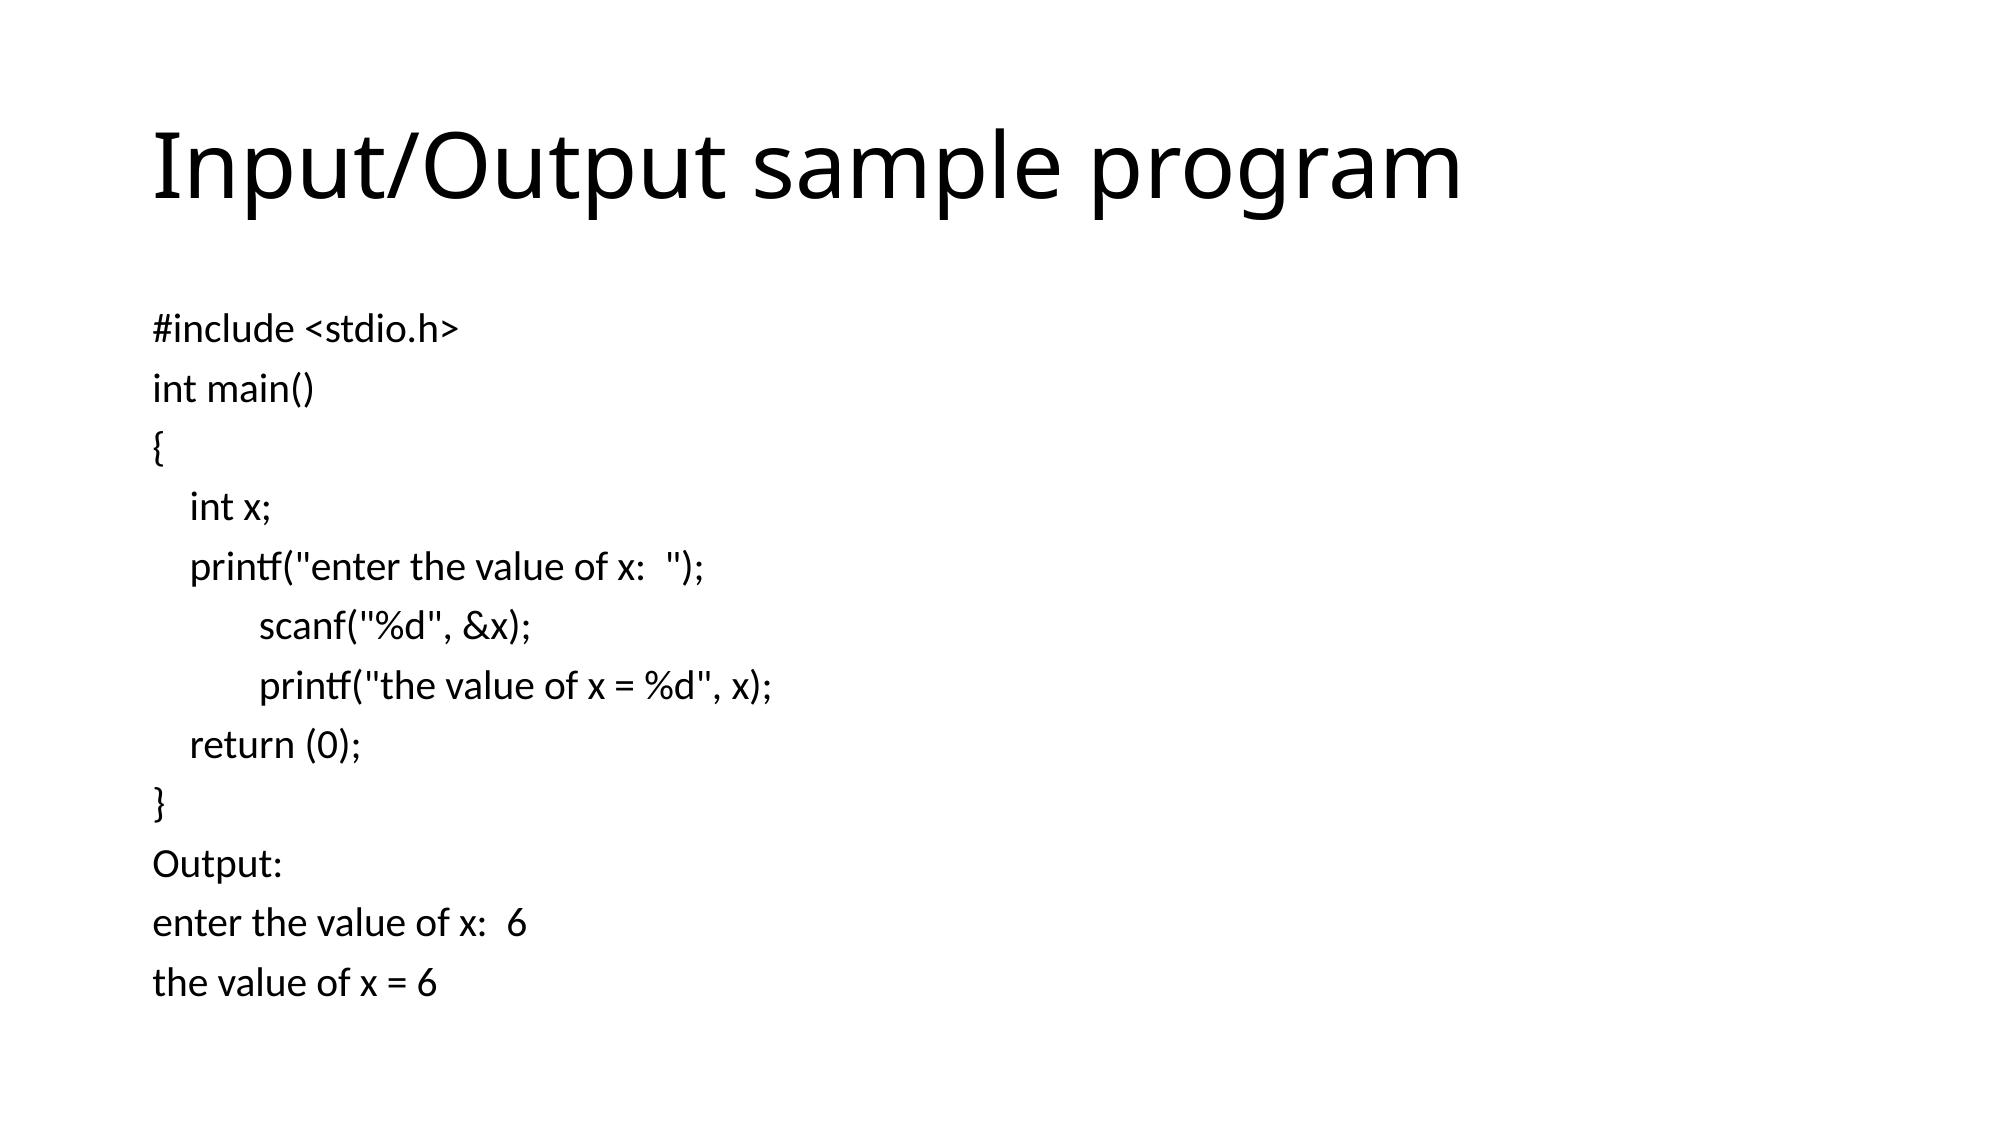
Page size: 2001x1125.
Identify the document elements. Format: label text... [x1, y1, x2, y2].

title Input/Output sample program [137, 59, 1863, 278]
list #include <stdio.h> int main() { int x; printf("enter the value of x: "); scanf("%d", &x); printf("the value of x = %d", x); return (0); } Output: enter the value of x: 6 the value of x = 6 [137, 299, 1863, 1014]
